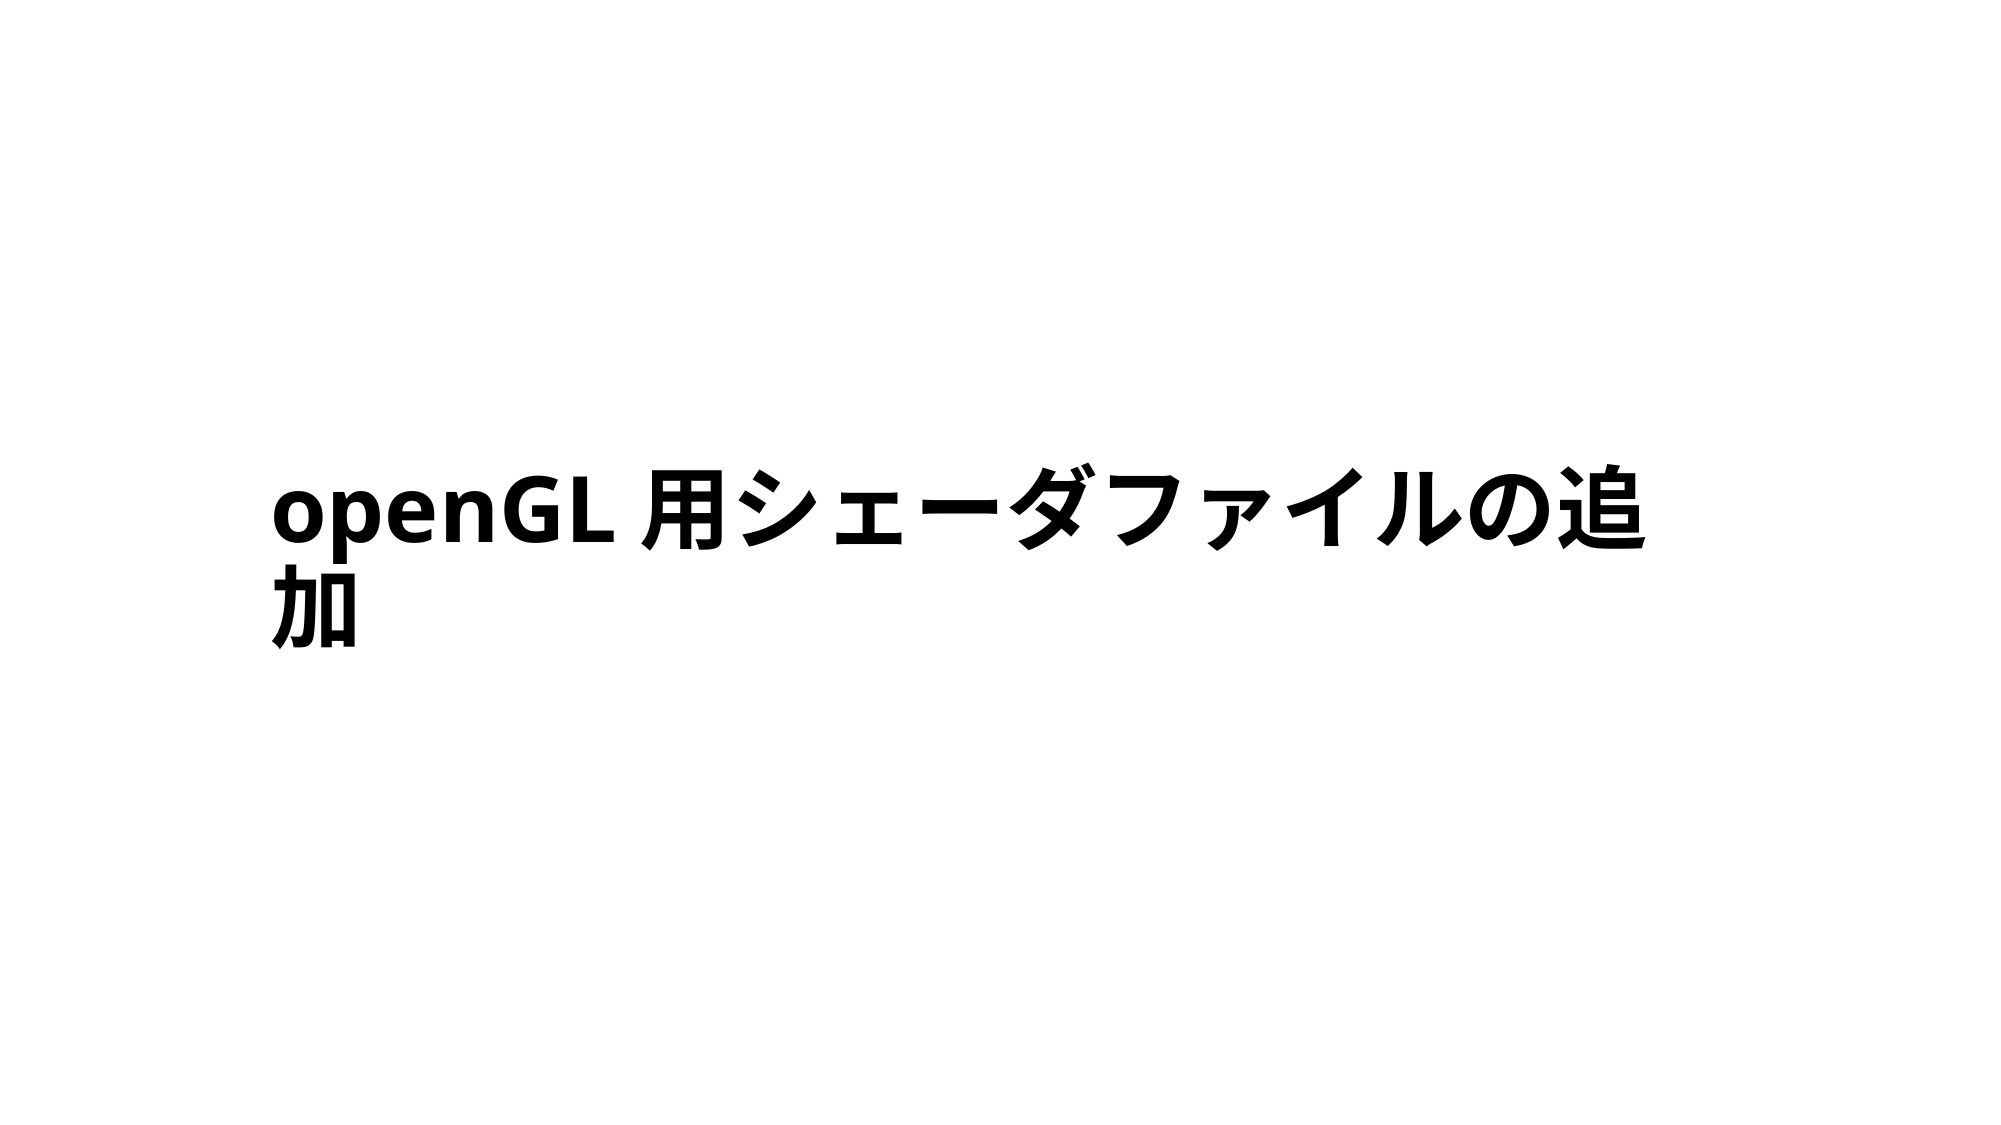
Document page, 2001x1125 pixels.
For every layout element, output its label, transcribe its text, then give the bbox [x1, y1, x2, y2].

title openGL用シェーダファイルの追加 [255, 453, 1745, 672]
